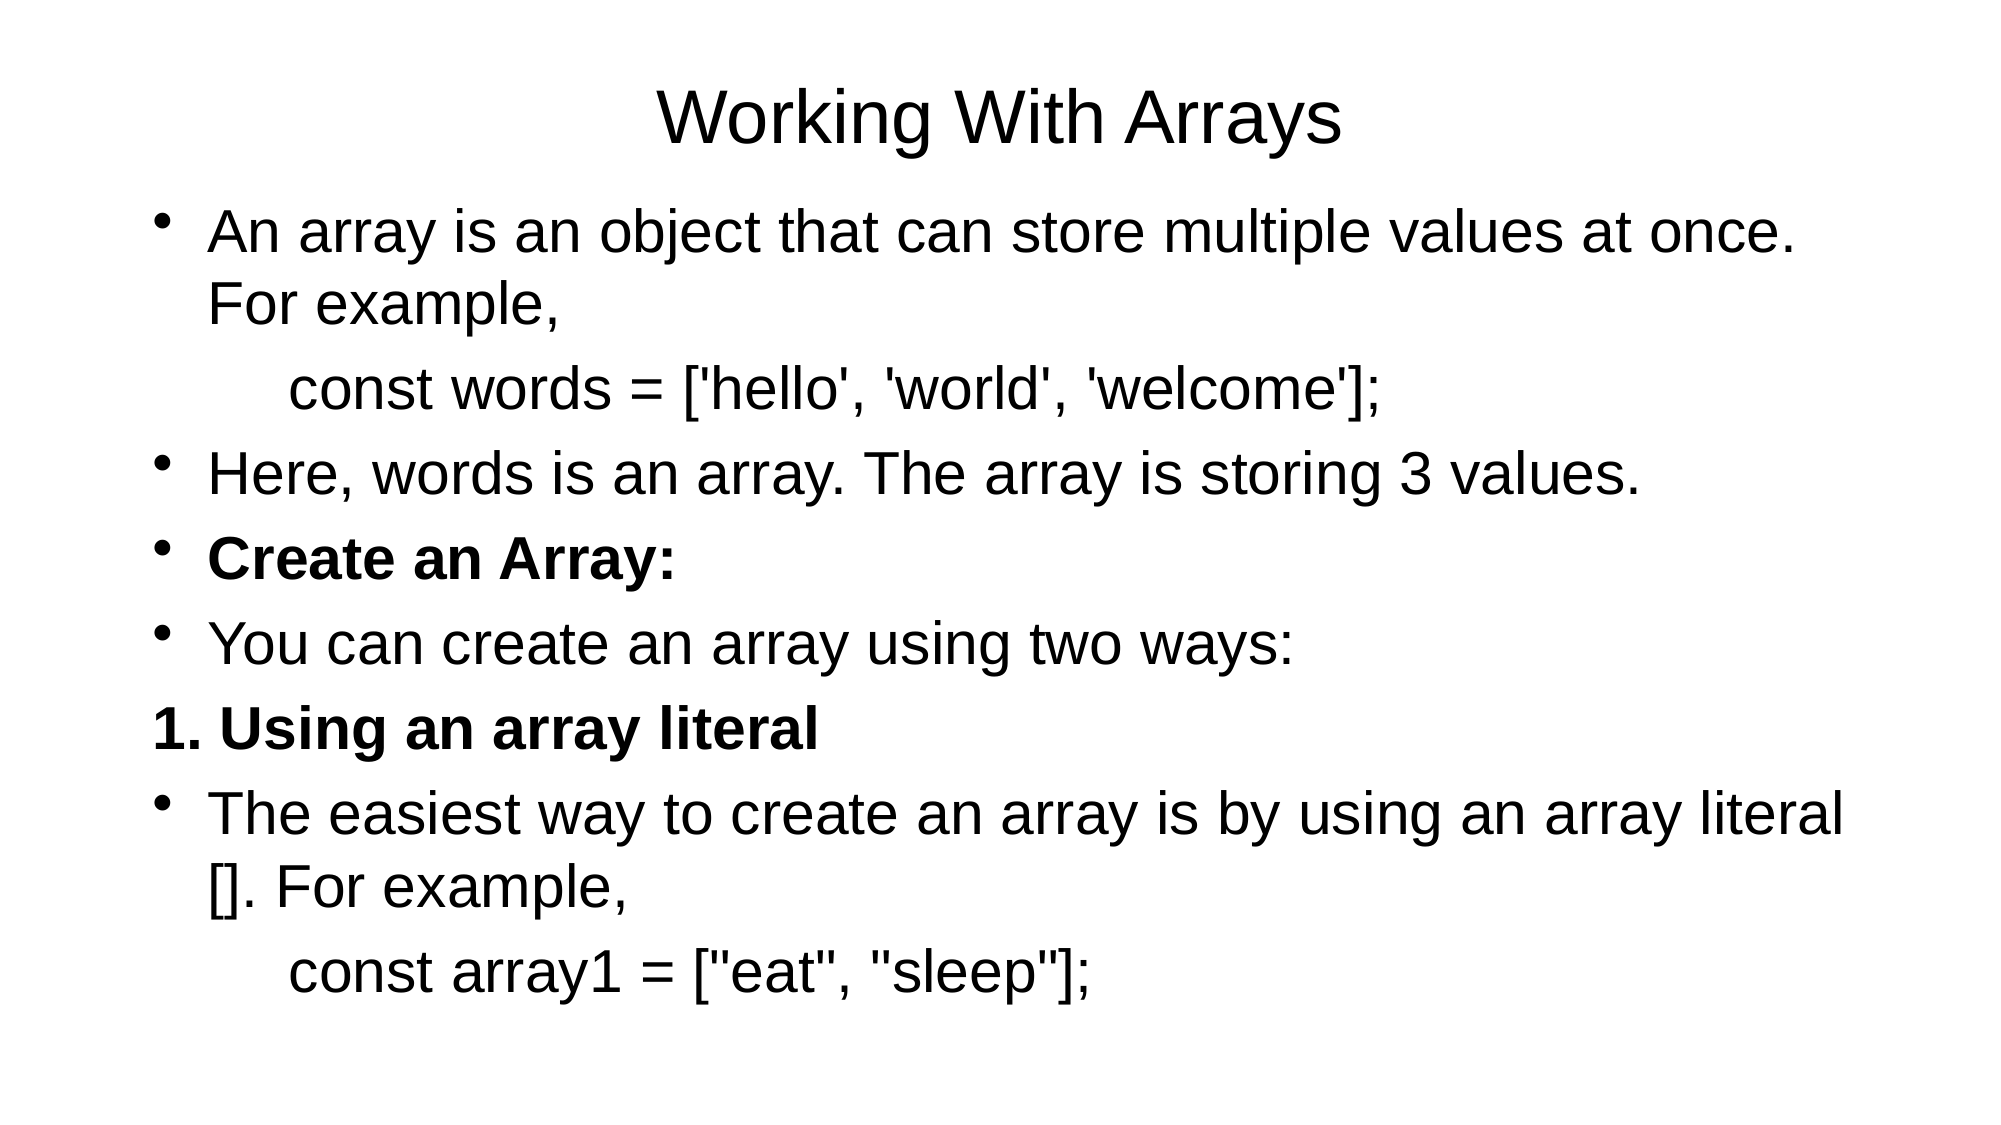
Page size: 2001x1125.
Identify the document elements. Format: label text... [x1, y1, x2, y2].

title Working With Arrays [137, 59, 1863, 167]
list An array is an object that can store multiple values at once. For example, const words = ['hello', 'world', 'welcome']; Here, words is an array. The array is storing 3 values. Create an Array: You can create an array using two ways: 1. Using an array literal The easiest way to create an array is by using an array literal []. For example, const array1 = ["eat", "sleep"]; [137, 183, 1863, 1014]
